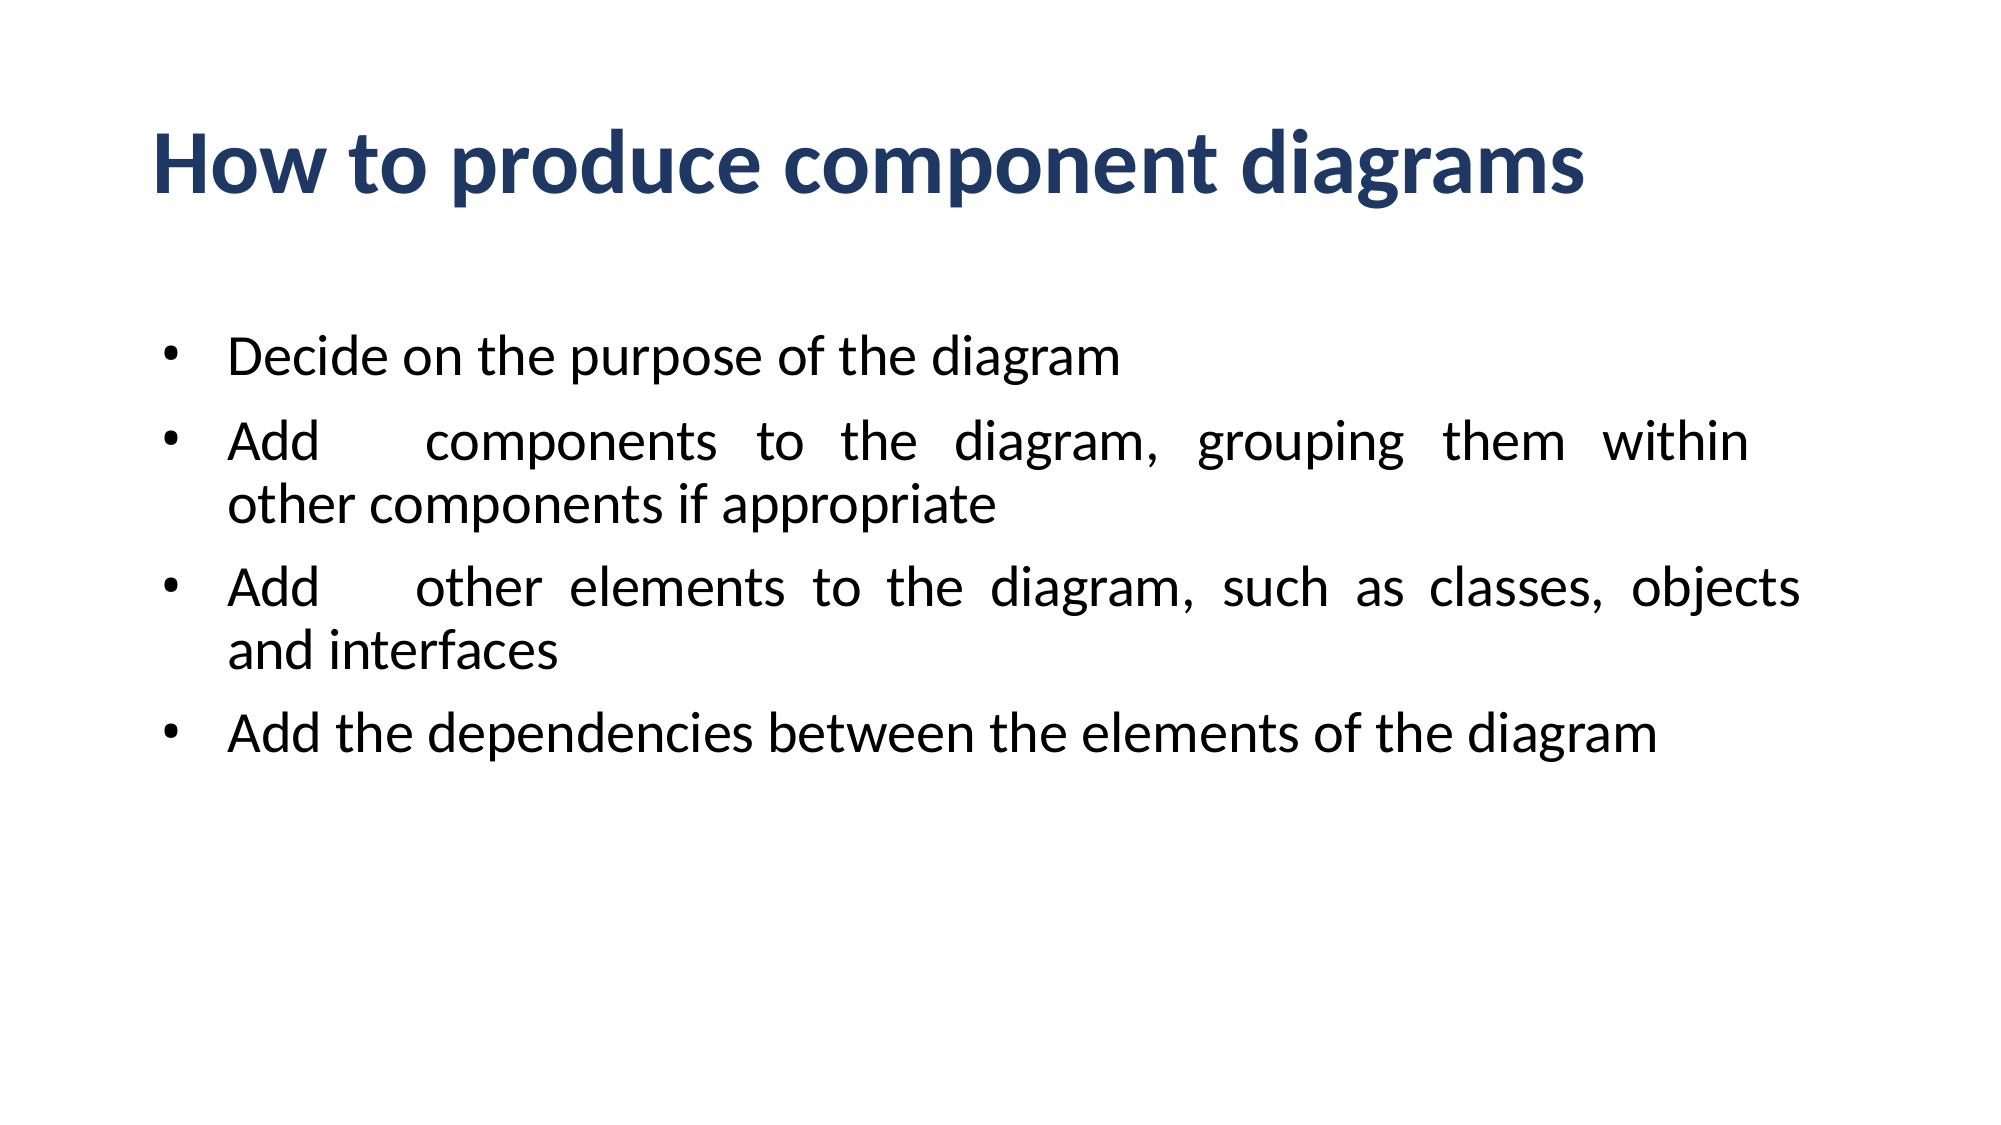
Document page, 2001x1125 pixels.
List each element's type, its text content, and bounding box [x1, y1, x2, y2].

title How to produce component diagrams [112, 70, 1648, 291]
list Decide on the purpose of the diagram Add components to the diagram, grouping them within other components if appropriate Add other elements to the diagram, such as classes, objects and interfaces Add the dependencies between the elements of the diagram [158, 301, 1850, 955]
